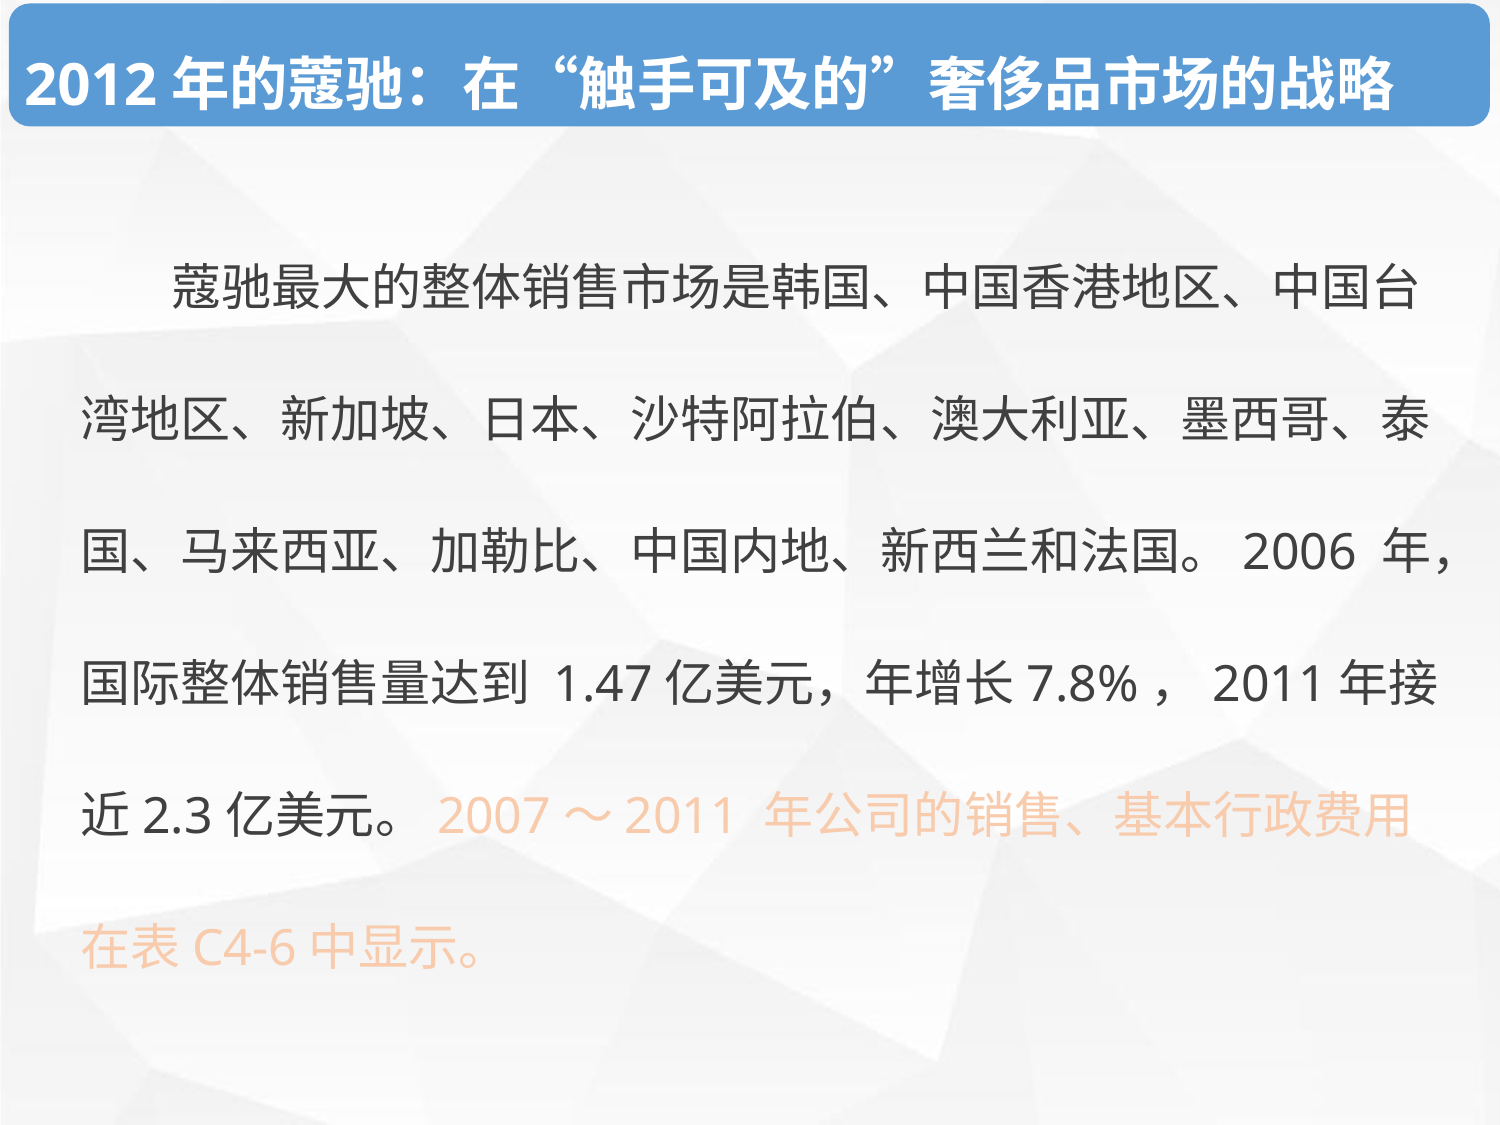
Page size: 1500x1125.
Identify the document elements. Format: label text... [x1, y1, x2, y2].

picture [0, 0, 1500, 1125]
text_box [9, 4, 1489, 126]
text_box 蔻驰最大的整体销售市场是韩国、中国香港地区、中国台湾地区、新加坡、日本、沙特阿拉伯、澳大利亚、墨西哥、泰国、马来西亚、加勒比、中国内地、新西兰和法国。2006 年，国际整体销售量达到 1.47亿美元，年增长7.8%，2011年接近2.3亿美元。2007～2011 年公司的销售、基本行政费用在表C4-6中显示。 [65, 175, 1469, 1115]
